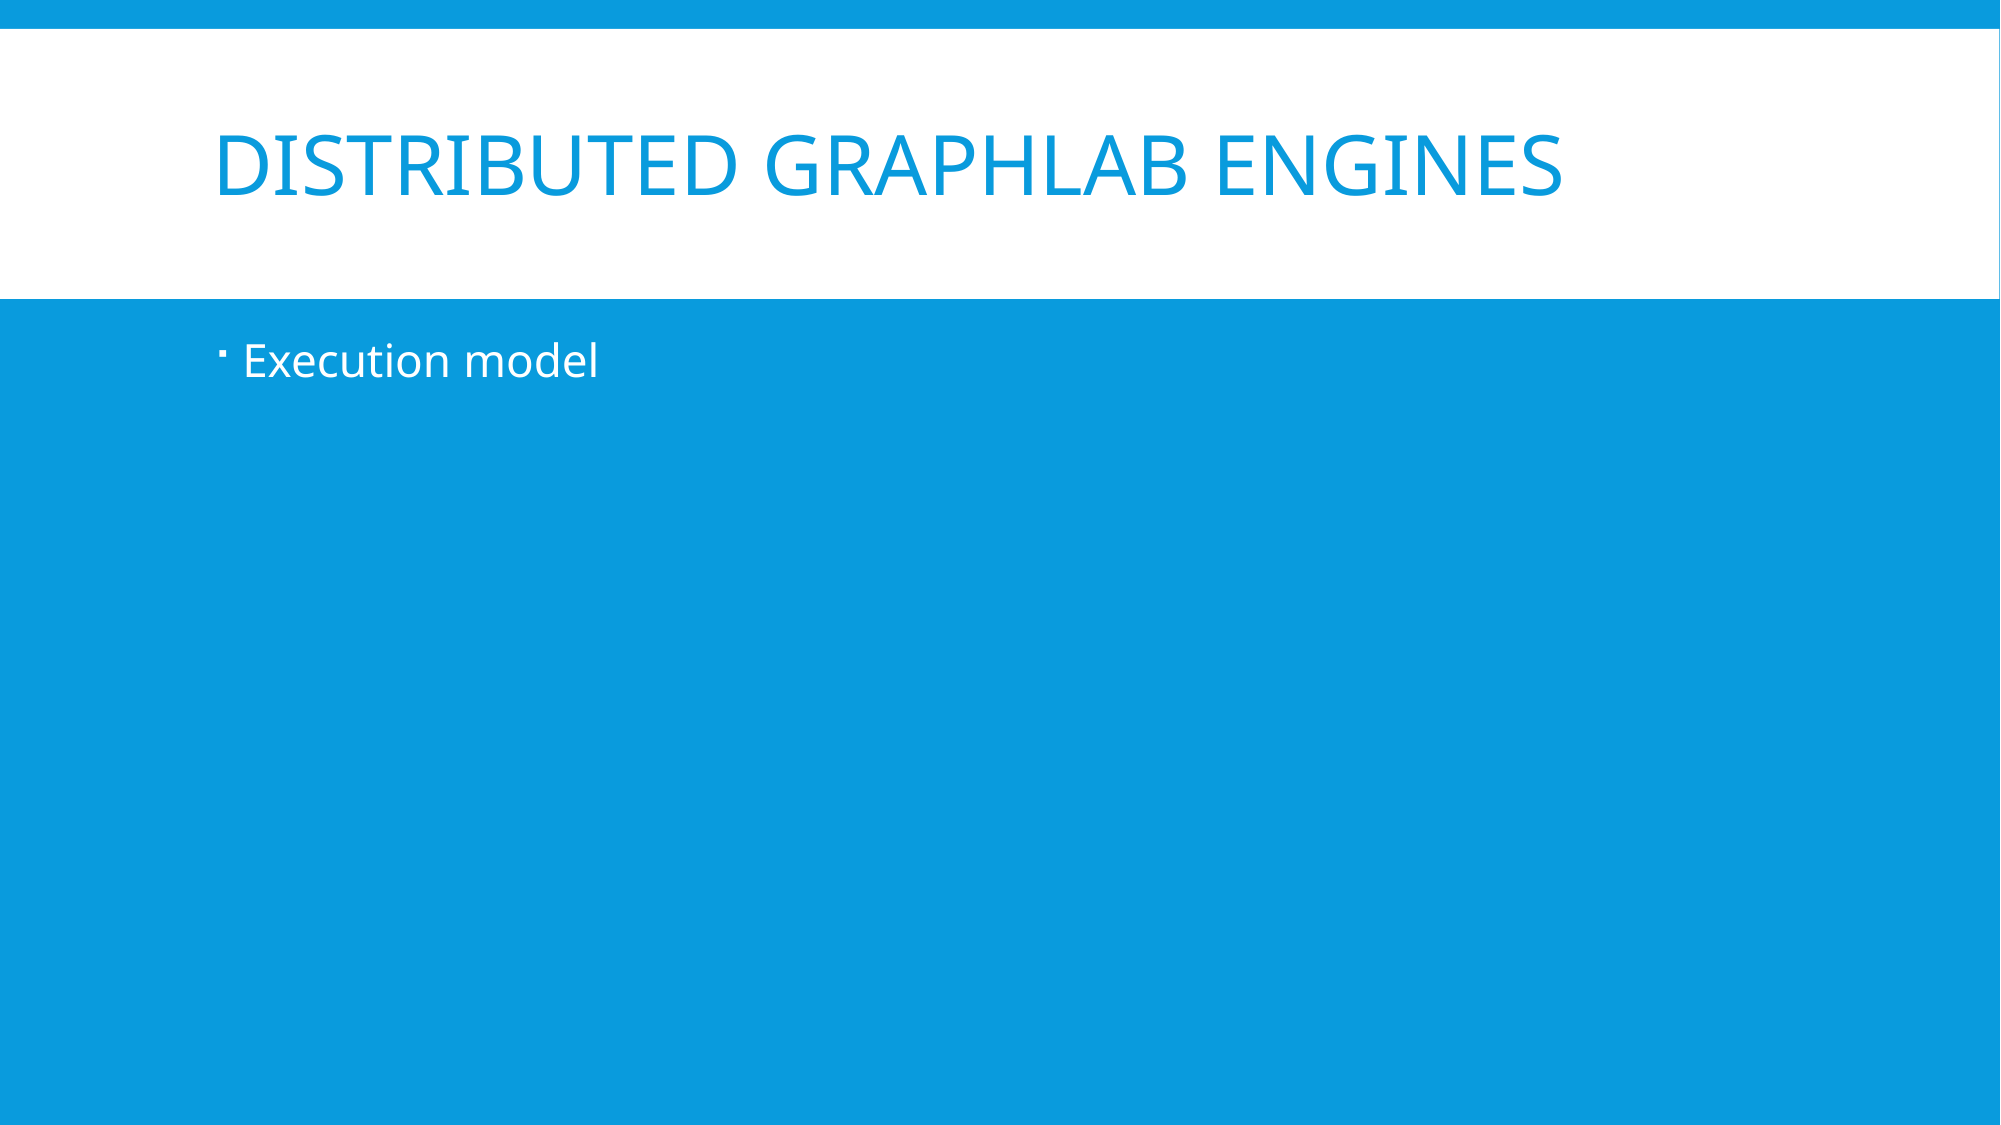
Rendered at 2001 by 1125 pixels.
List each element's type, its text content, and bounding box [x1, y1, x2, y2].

list Execution model [197, 329, 1803, 1020]
title Distributed GraphLab Engines [197, 46, 1803, 295]
